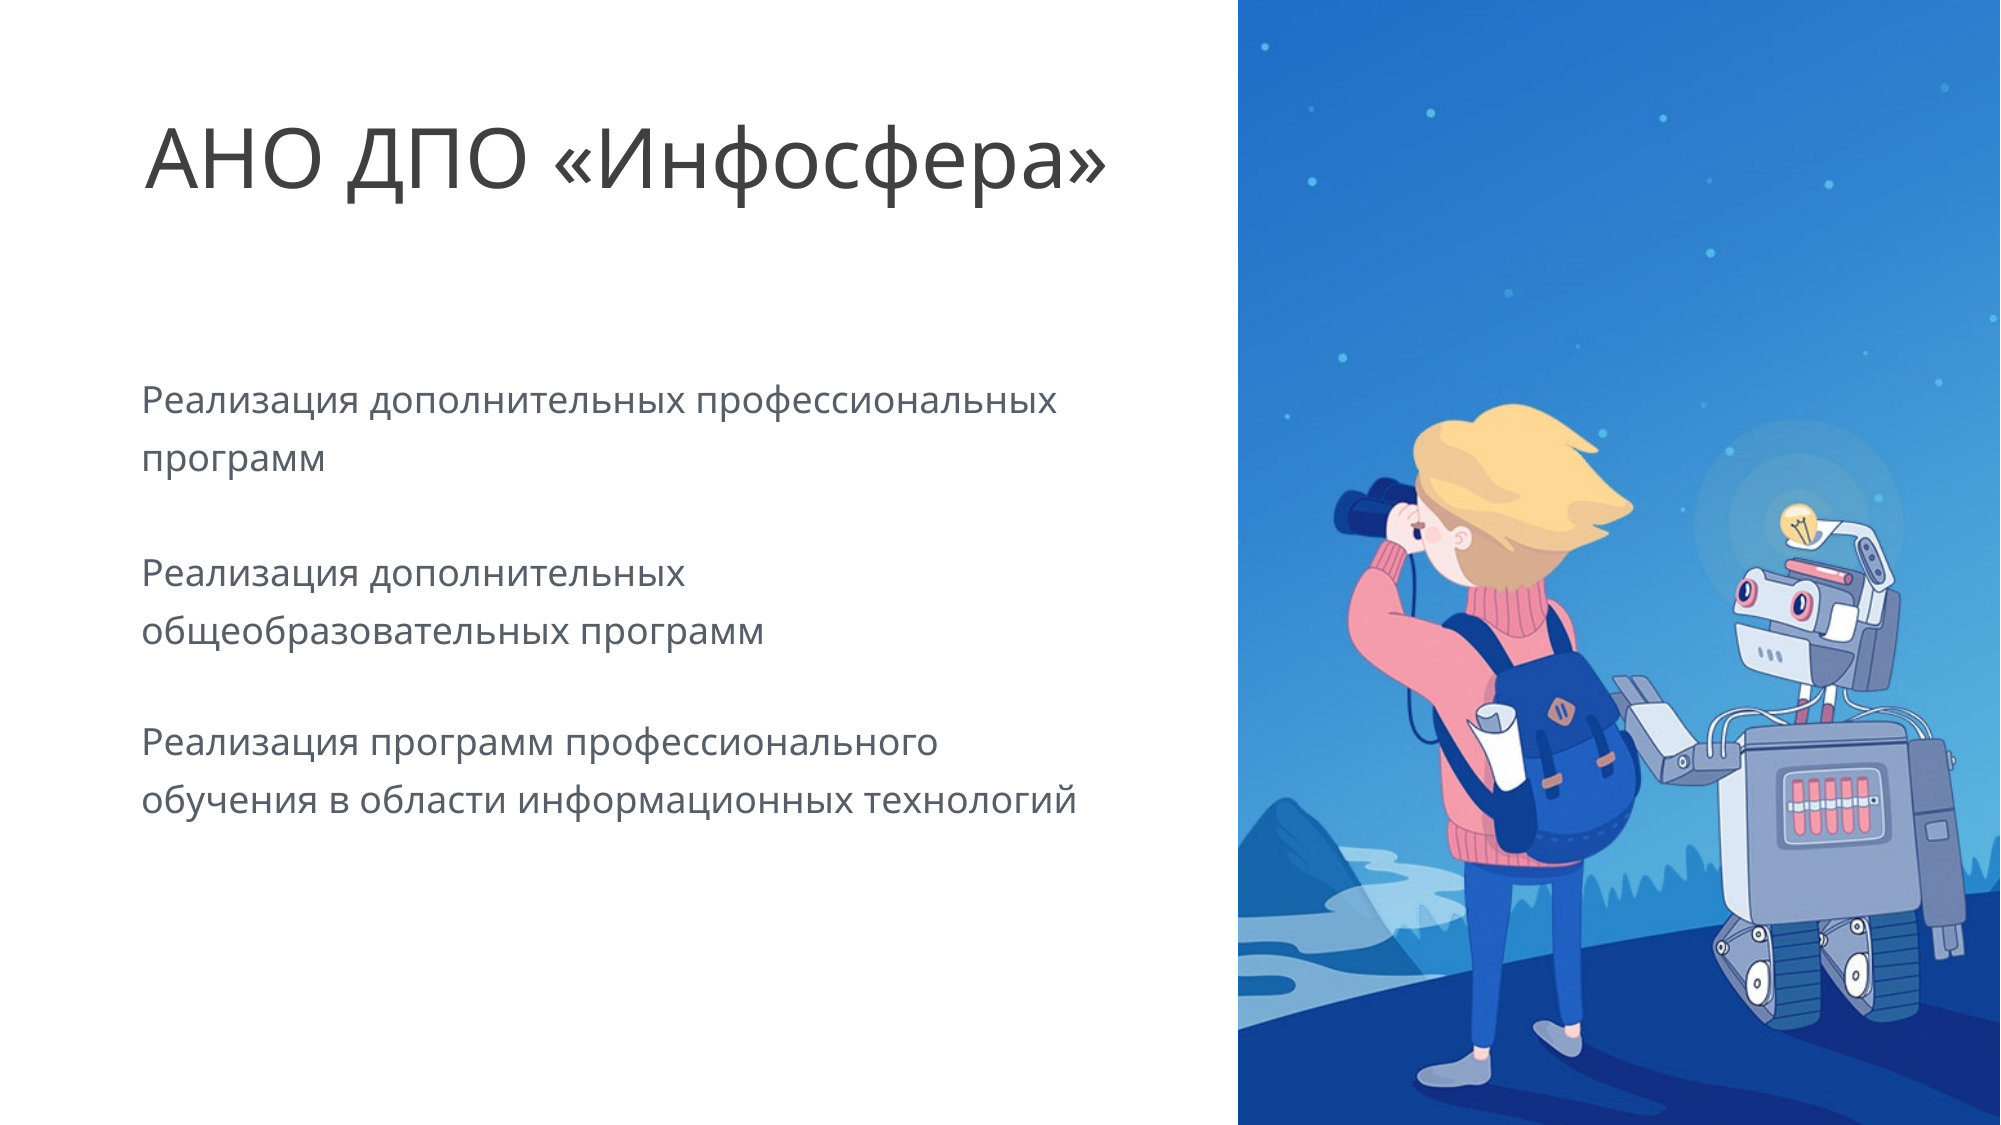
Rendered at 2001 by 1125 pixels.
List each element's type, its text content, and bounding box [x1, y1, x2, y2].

list Реализация программ профессионального обучения в области информационных технологий [105, 697, 1113, 829]
list Реализация дополнительных профессиональных программ [105, 351, 1113, 490]
picture [1237, 0, 2000, 1125]
title АНО ДПО «Инфосфера» [130, 31, 1237, 215]
list Реализация дополнительных общеобразовательных программ [105, 529, 1113, 659]
